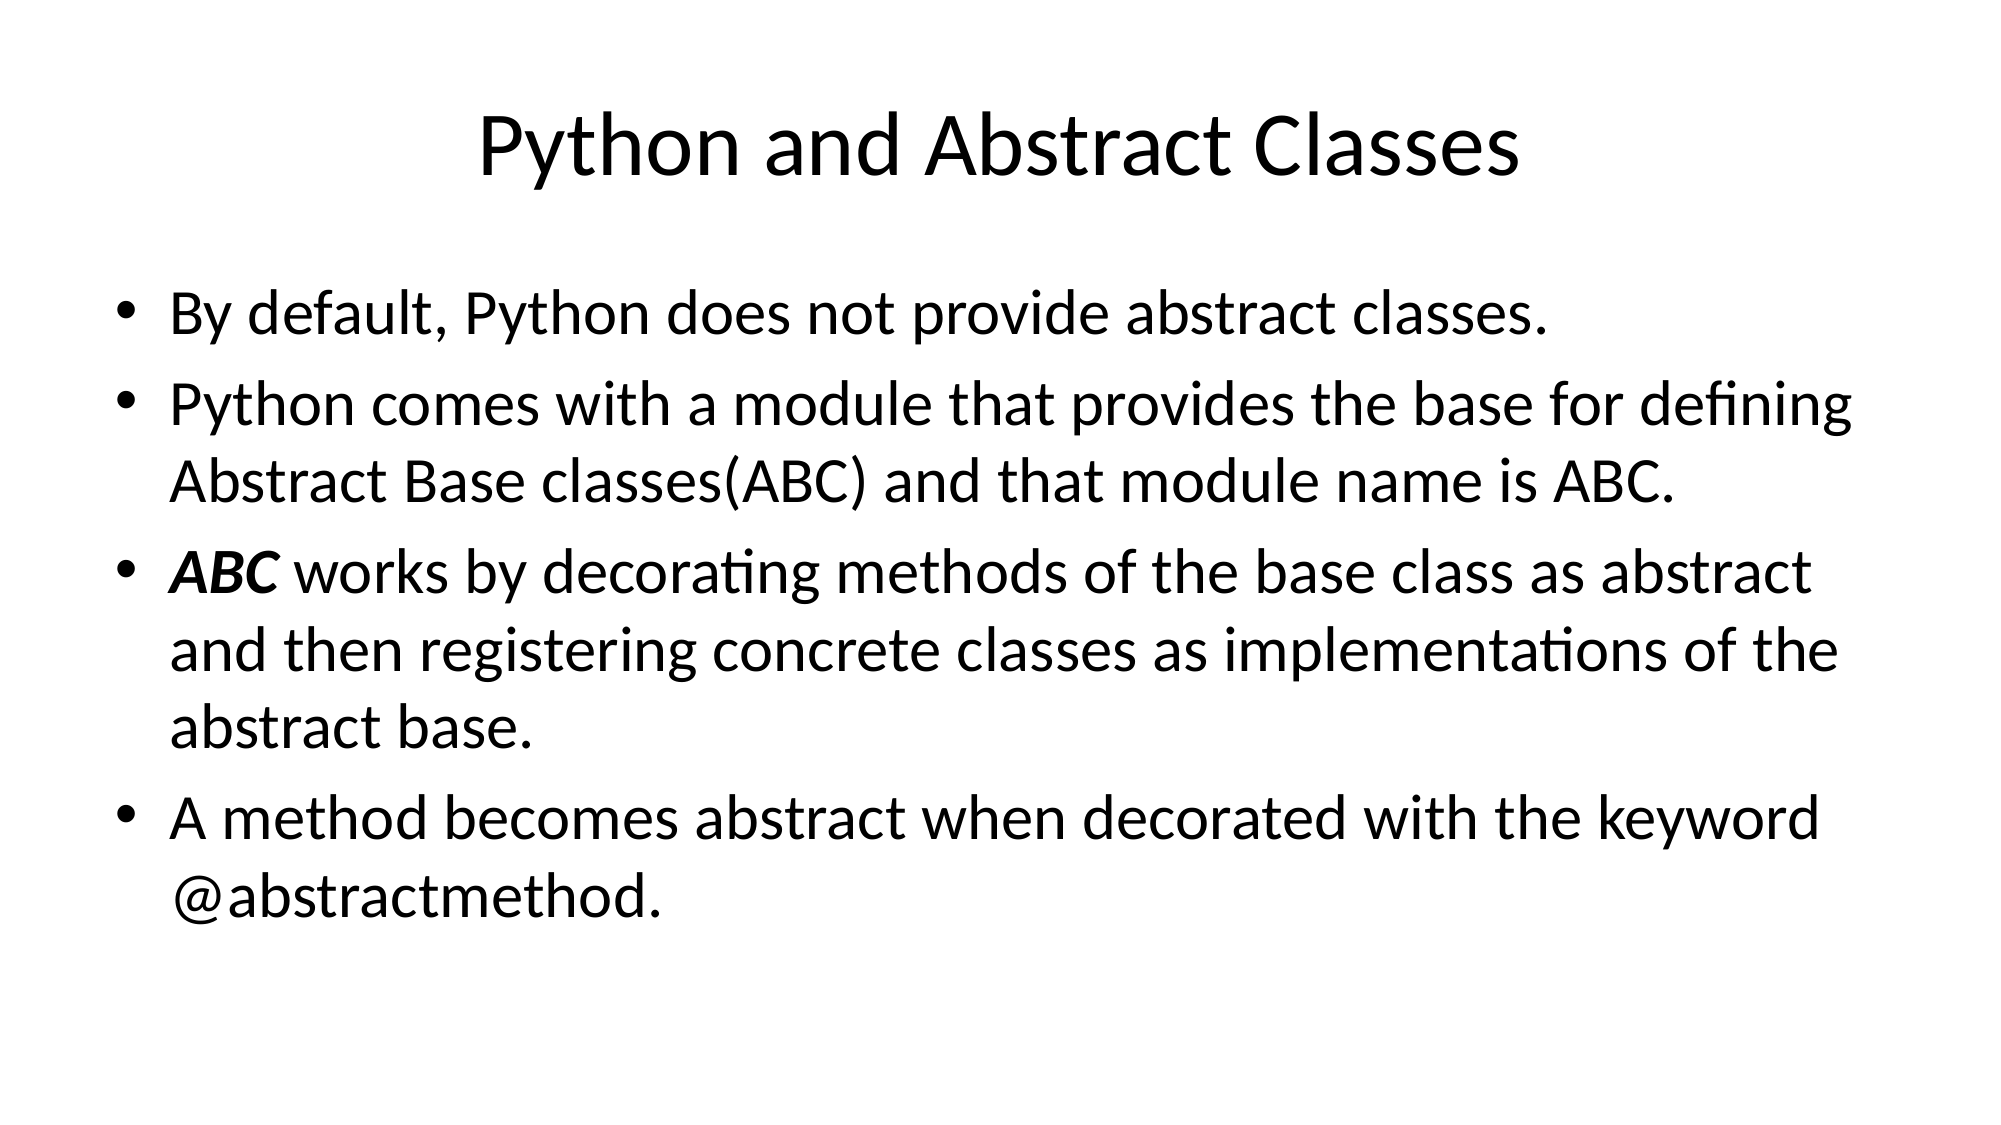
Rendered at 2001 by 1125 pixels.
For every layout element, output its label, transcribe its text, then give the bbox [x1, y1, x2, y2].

list By default, Python does not provide abstract classes. Python comes with a module that provides the base for defining Abstract Base classes(ABC) and that module name is ABC. ABC works by decorating methods of the base class as abstract and then registering concrete classes as implementations of the abstract base. A method becomes abstract when decorated with the keyword @abstractmethod. [99, 262, 1900, 1005]
title Python and Abstract Classes [99, 45, 1900, 233]
